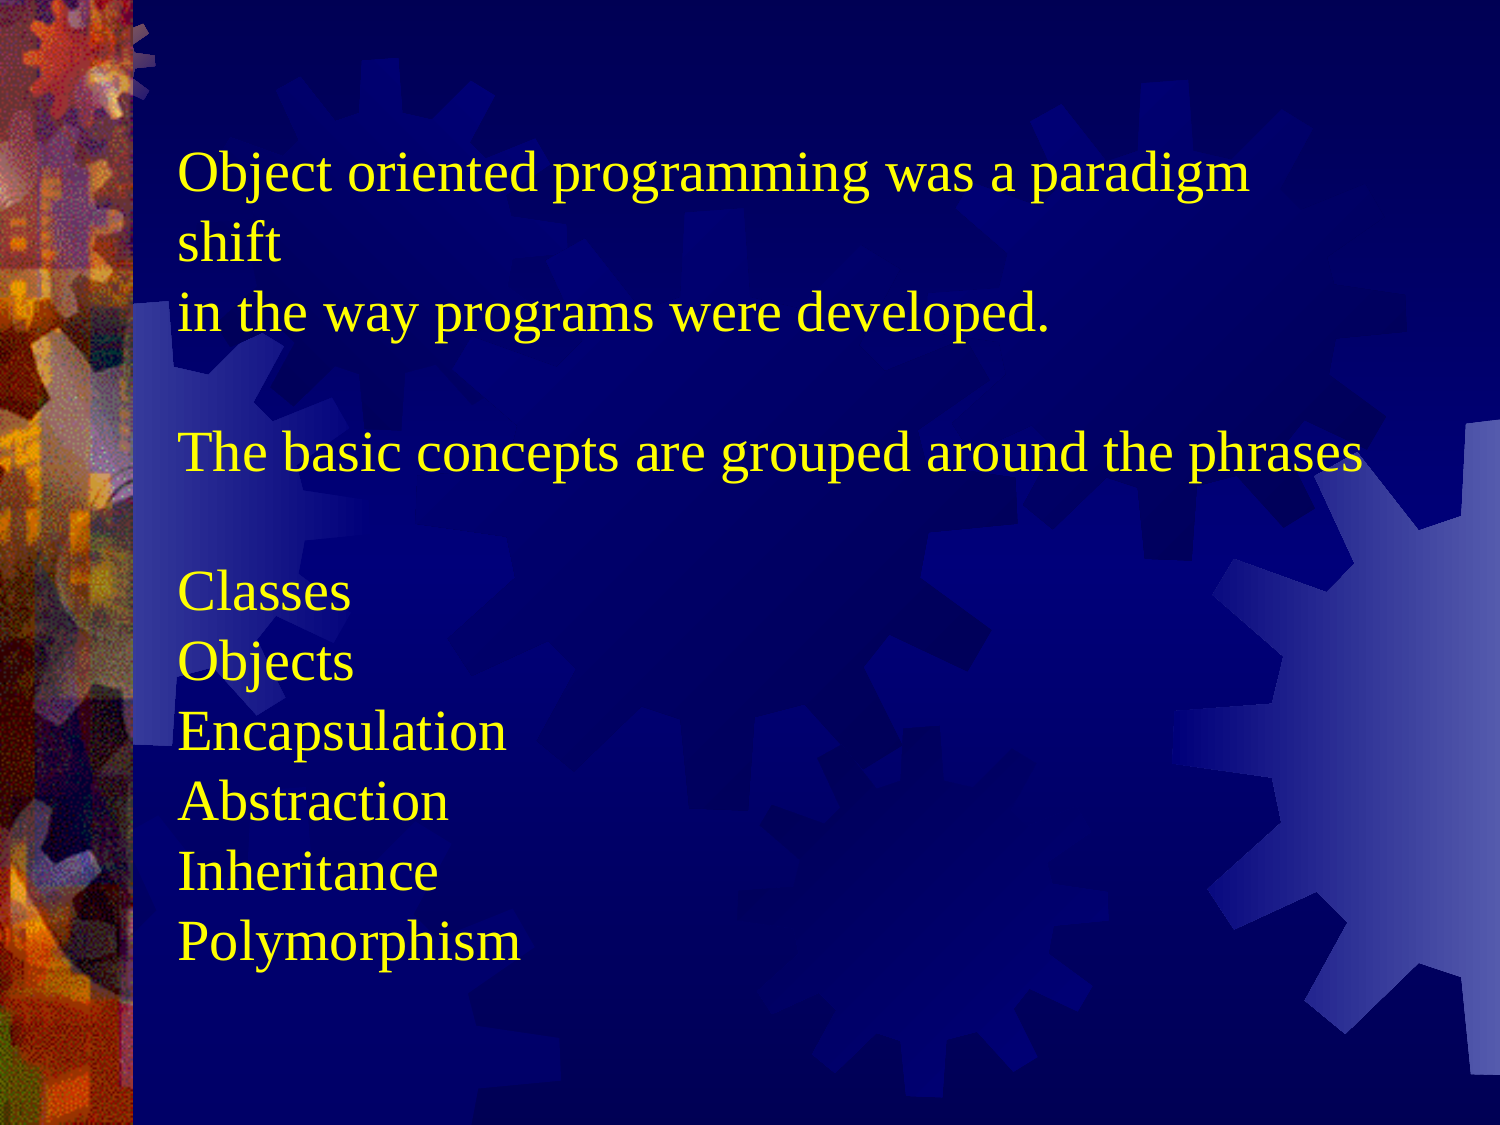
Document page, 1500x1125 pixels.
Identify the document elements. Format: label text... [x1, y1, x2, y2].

text_box Object oriented programming was a paradigm shift in the way programs were developed. The basic concepts are grouped around the phrases Classes Objects Encapsulation Abstraction Inheritance Polymorphism [162, 125, 1384, 421]
picture [0, 0, 133, 1125]
